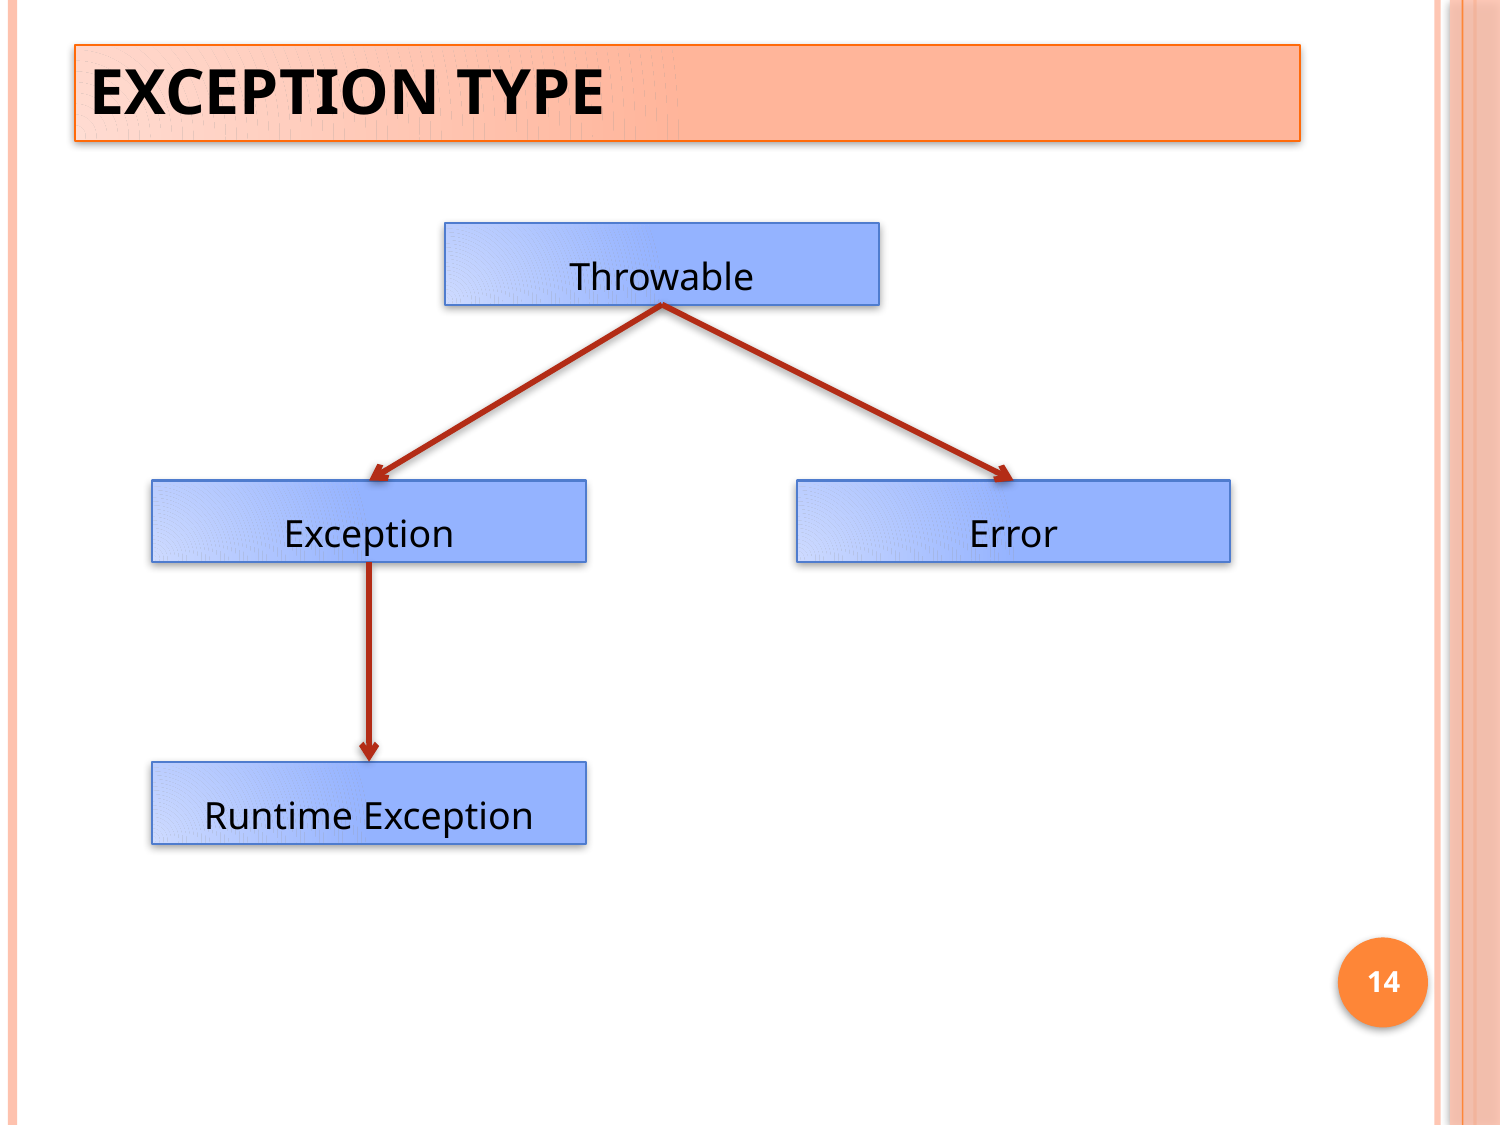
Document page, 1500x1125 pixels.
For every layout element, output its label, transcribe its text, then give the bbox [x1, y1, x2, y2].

text_box Exception [151, 479, 587, 563]
slide_number 14 [1333, 940, 1434, 1027]
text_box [427, 245, 605, 540]
text_box Throwable [444, 222, 743, 306]
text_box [749, 216, 927, 569]
text_box Error [933, 479, 1231, 563]
title Exception Type [74, 44, 1301, 142]
text_box Runtime Exception [151, 761, 587, 845]
